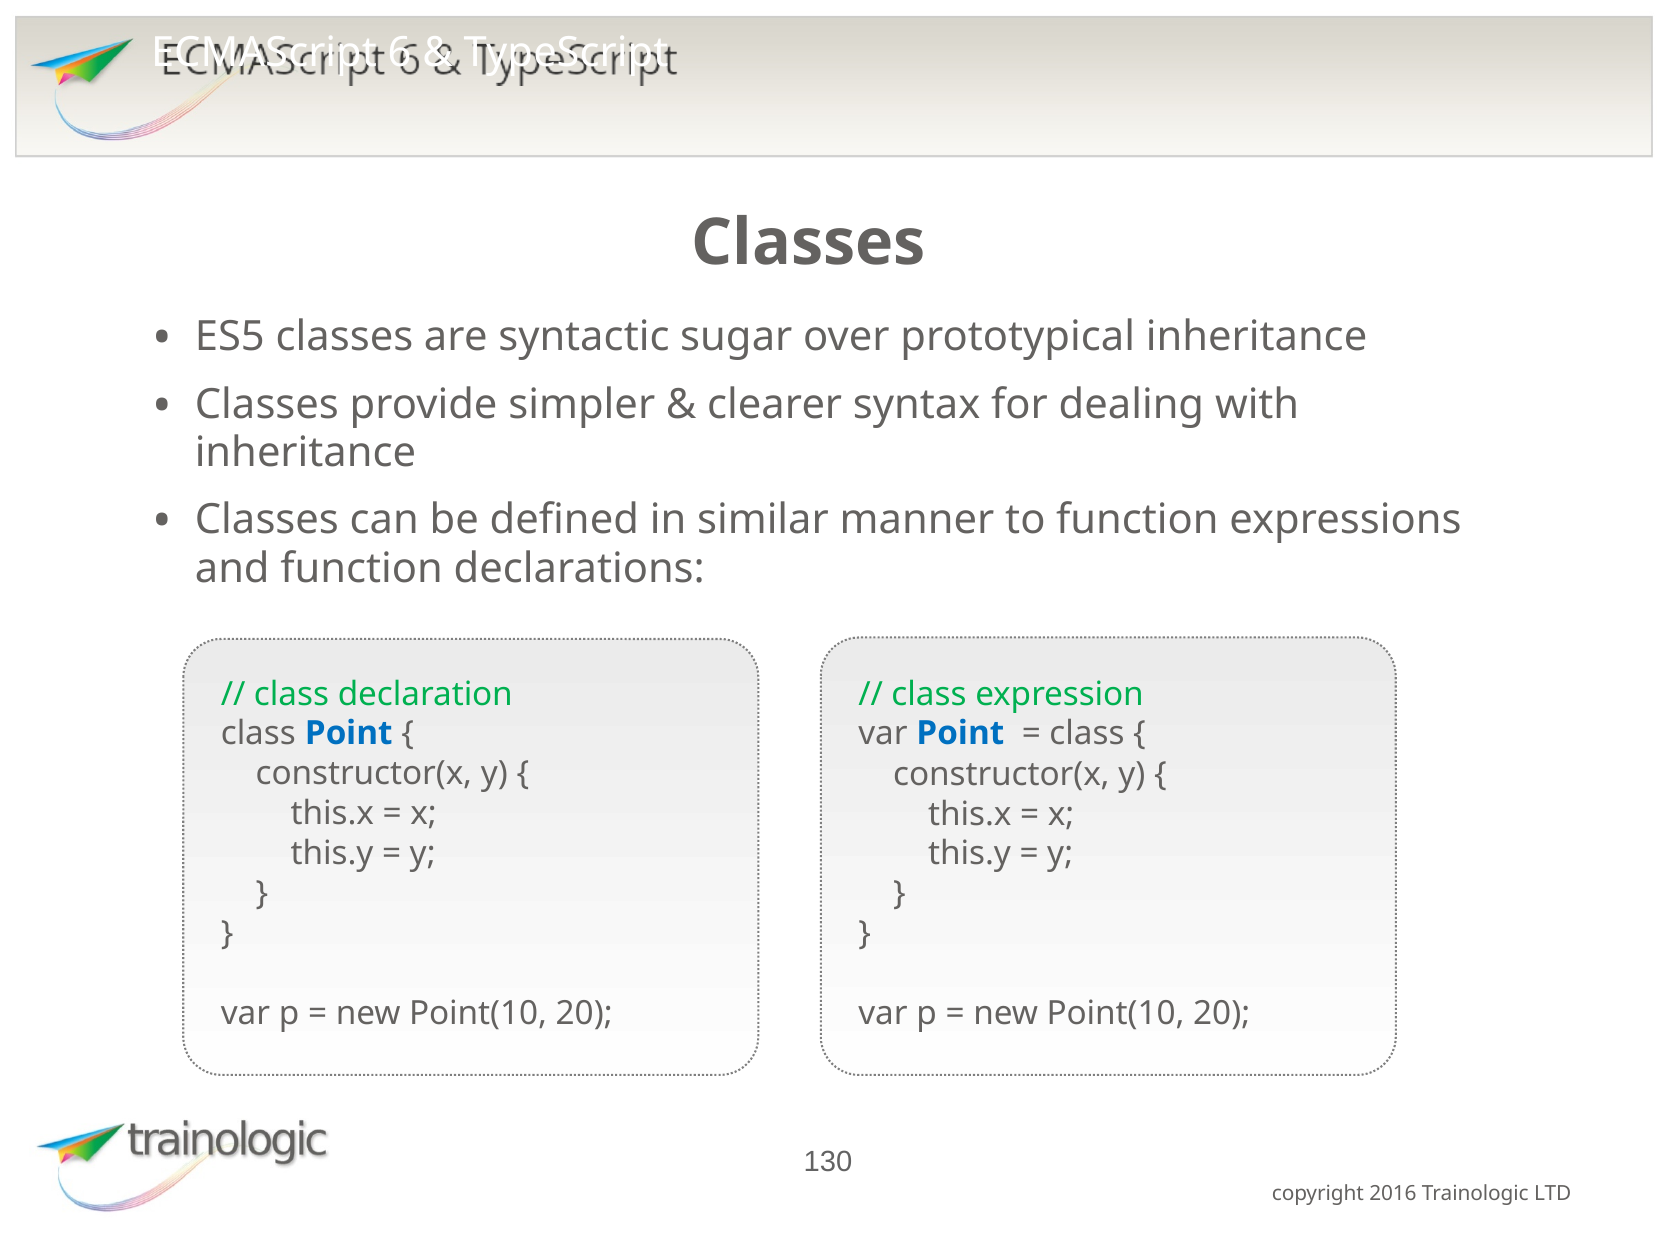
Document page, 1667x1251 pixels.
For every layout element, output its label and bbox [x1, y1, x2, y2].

picture [0, 0, 1667, 1250]
text_box [820, 637, 1397, 1076]
text_box [183, 638, 759, 1076]
